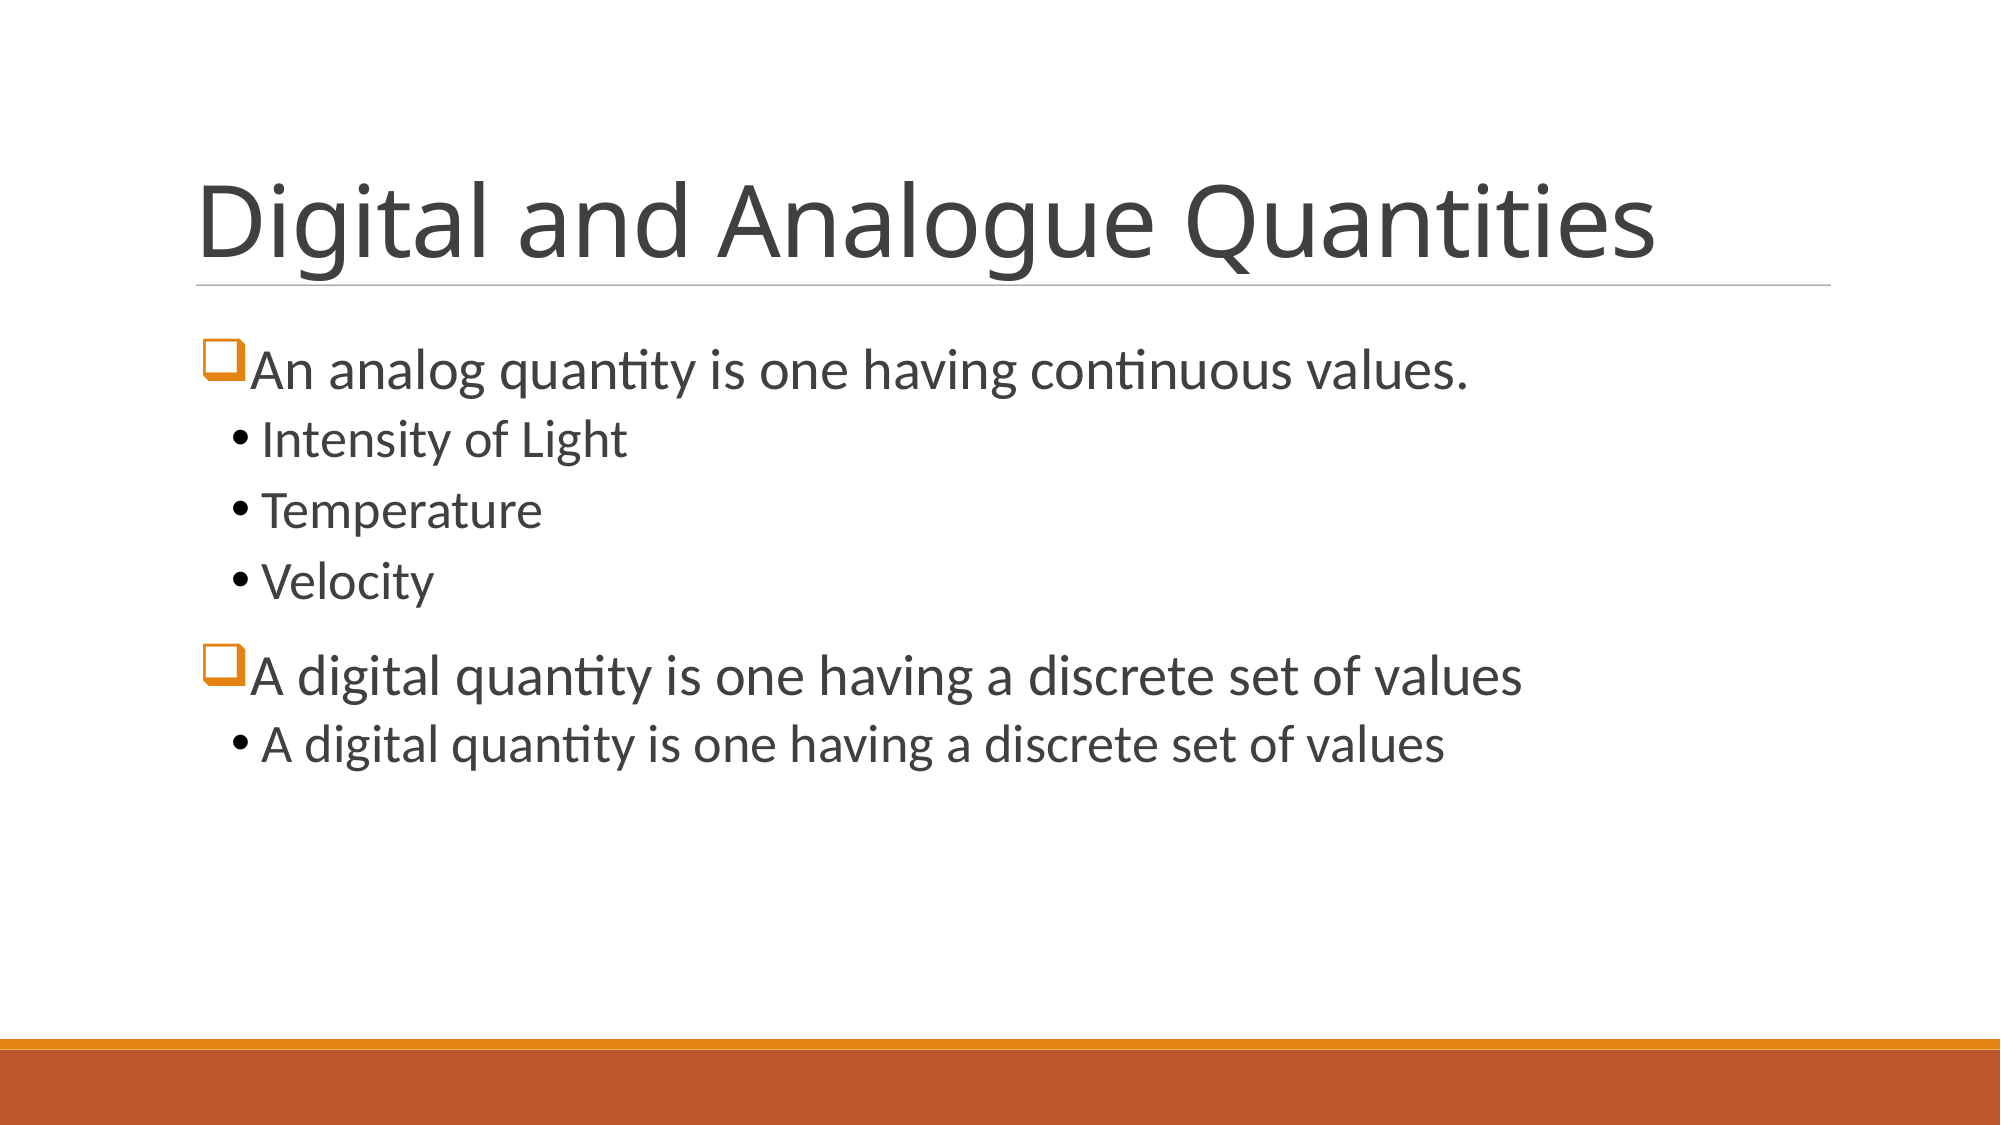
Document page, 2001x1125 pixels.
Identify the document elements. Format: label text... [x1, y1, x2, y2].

text_box Digital and Analogue Quantities [180, 47, 1830, 285]
text_box An analog quantity is one having continuous values. Intensity of Light Temperature Velocity A digital quantity is one having a discrete set of values A digital quantity is one having a discrete set of values [198, 332, 1549, 985]
